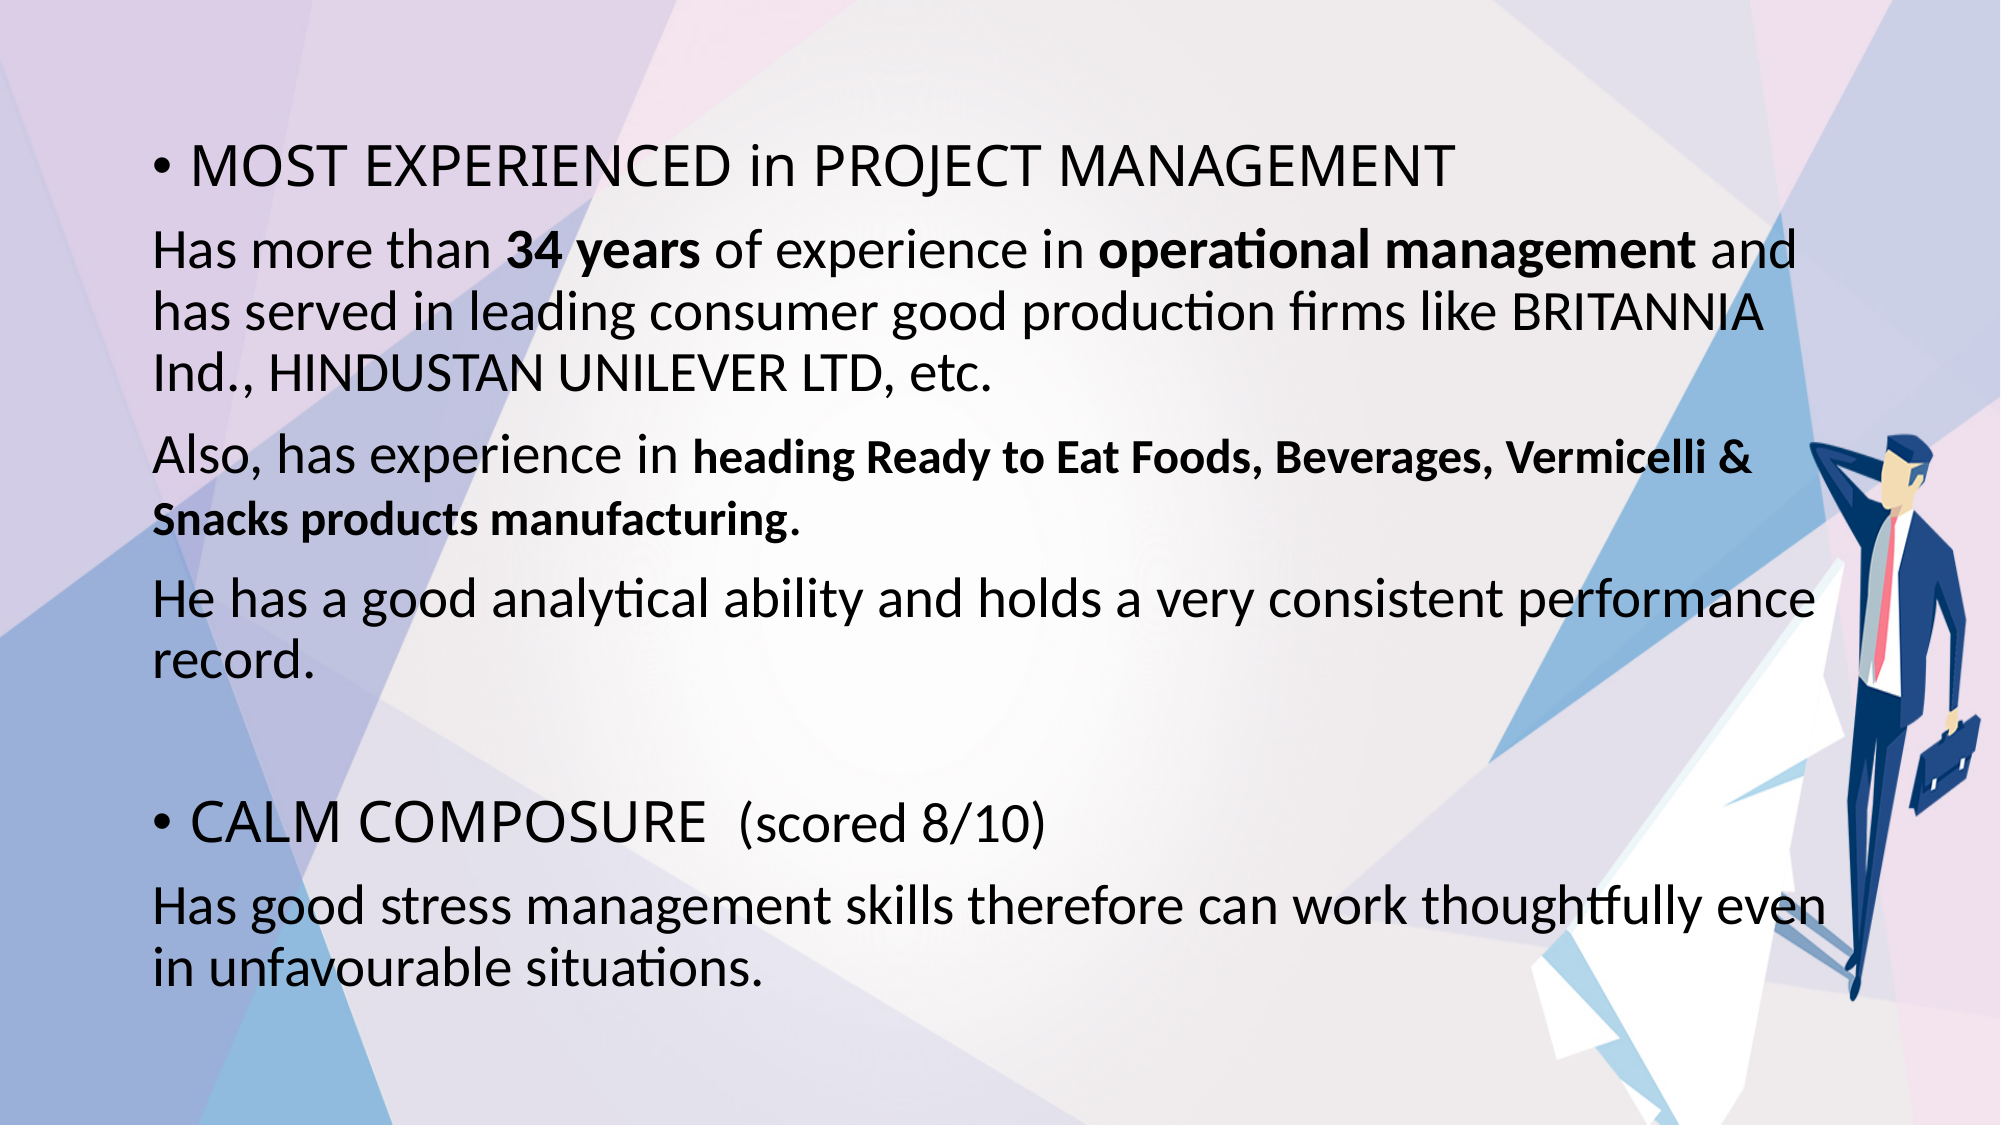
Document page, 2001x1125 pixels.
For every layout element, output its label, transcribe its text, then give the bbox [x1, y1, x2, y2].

picture [0, 0, 2001, 1125]
list MOST EXPERIENCED in PROJECT MANAGEMENT Has more than 34 years of experience in operational management and has served in leading consumer good production firms like BRITANNIA Ind., HINDUSTAN UNILEVER LTD, etc. Also, has experience in heading Ready to Eat Foods, Beverages, Vermicelli & Snacks products manufacturing. He has a good analytical ability and holds a very consistent performance record. CALM COMPOSURE (scored 8/10) Has good stress management skills therefore can work thoughtfully even in unfavourable situations. [137, 129, 1863, 1014]
